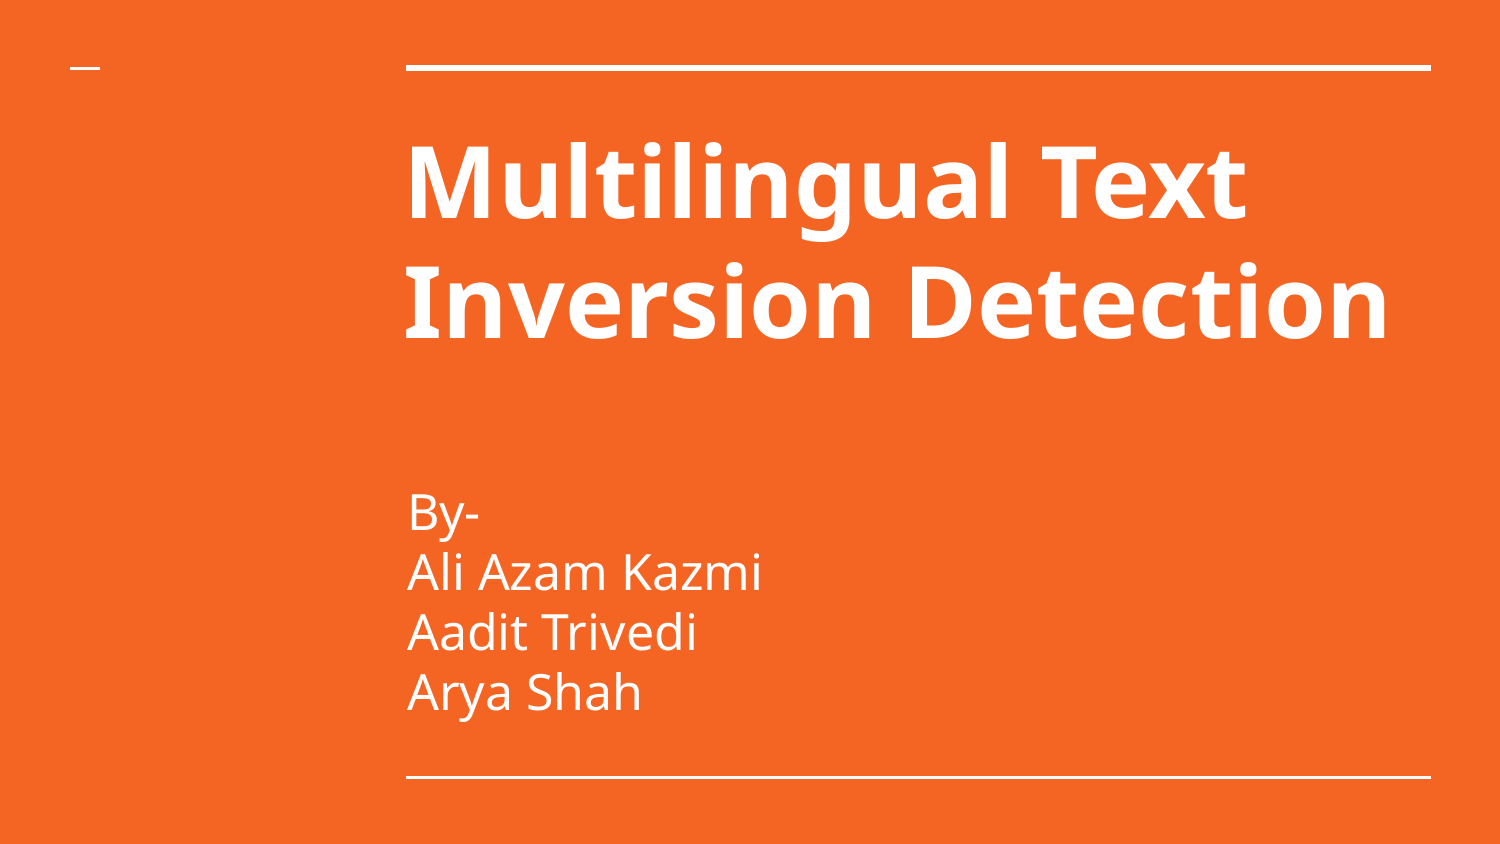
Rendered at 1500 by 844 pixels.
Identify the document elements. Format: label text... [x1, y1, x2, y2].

subtitle By- Ali Azam Kazmi Aadit Trivedi Arya Shah [392, 531, 1431, 735]
title Multilingual Text Inversion Detection [389, 103, 1428, 357]
